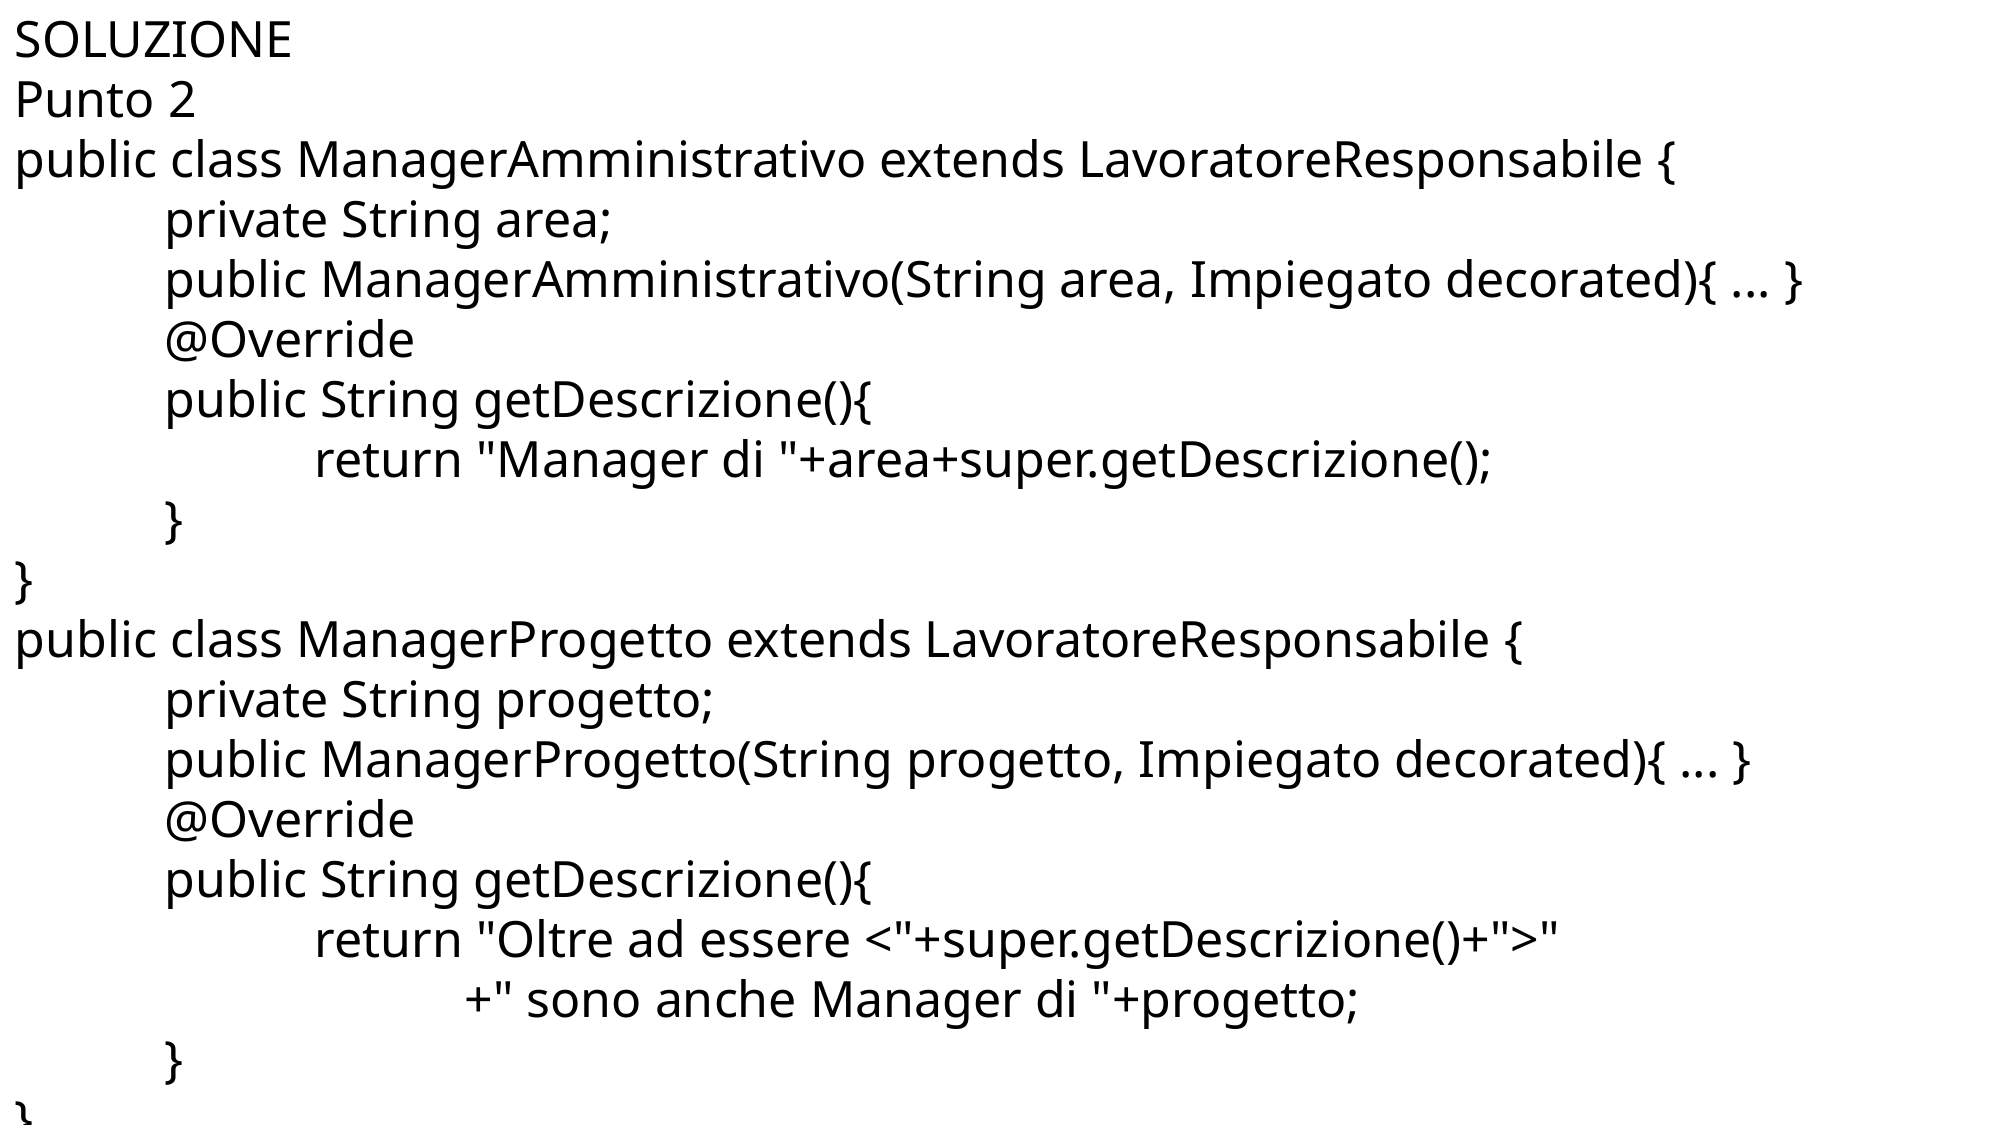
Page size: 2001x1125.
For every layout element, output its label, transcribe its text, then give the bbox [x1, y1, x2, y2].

text_box SOLUZIONE Punto 2 public class ManagerAmministrativo extends LavoratoreResponsabile { private String area; public ManagerAmministrativo(String area, Impiegato decorated){ ... } @Override public String getDescrizione(){ return "Manager di "+area+super.getDescrizione(); } } public class ManagerProgetto extends LavoratoreResponsabile { private String progetto; public ManagerProgetto(String progetto, Impiegato decorated){ ... } @Override public String getDescrizione(){ return "Oltre ad essere <"+super.getDescrizione()+">" +" sono anche Manager di "+progetto; } } [0, 0, 2000, 1125]
